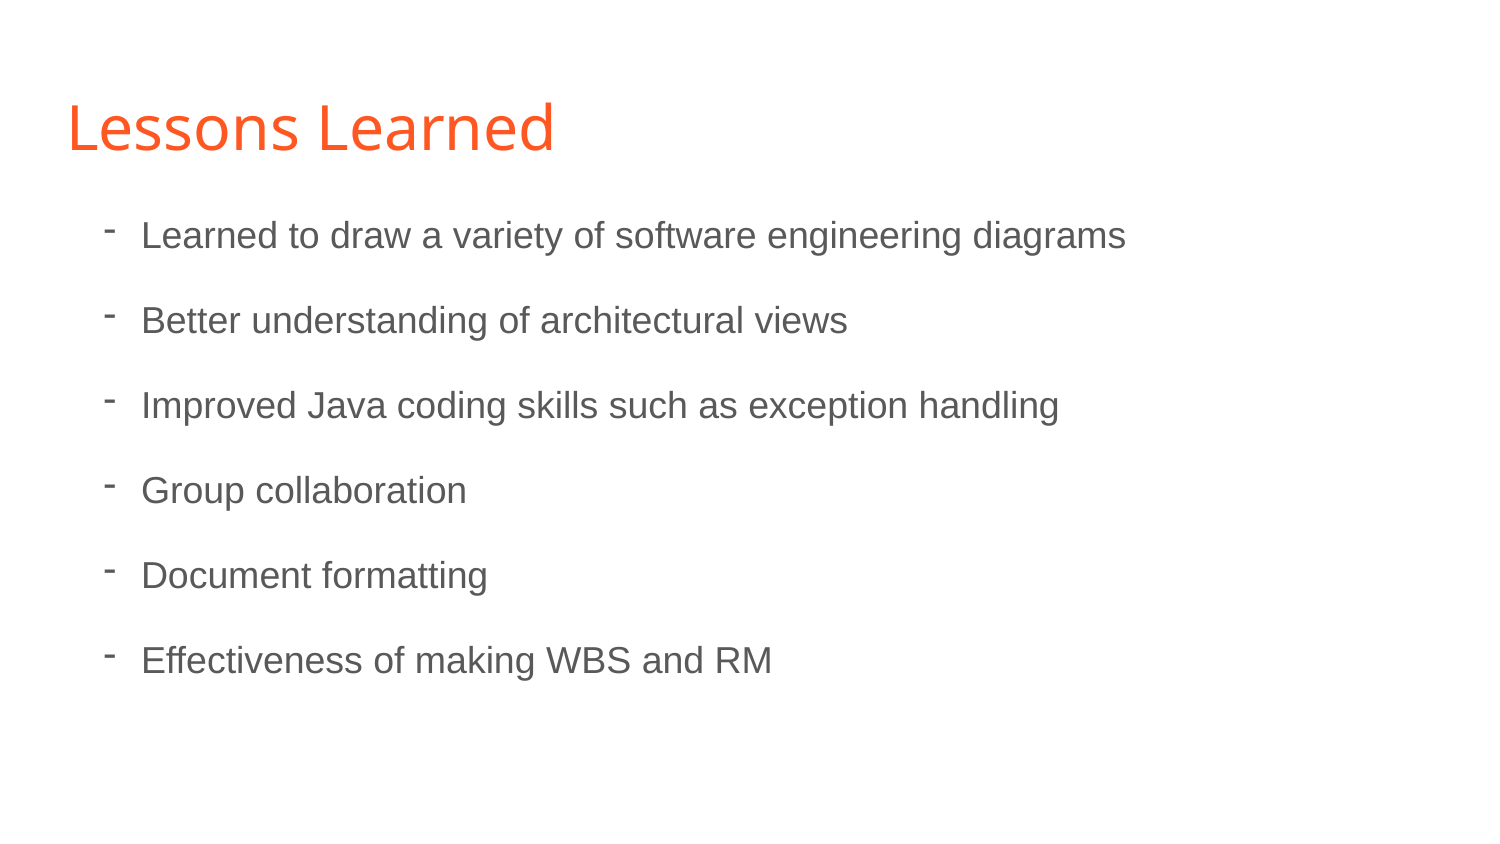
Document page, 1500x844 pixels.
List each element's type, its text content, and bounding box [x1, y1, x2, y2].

title Lessons Learned [51, 72, 1449, 167]
list Learned to draw a variety of software engineering diagrams Better understanding of architectural views Improved Java coding skills such as exception handling Group collaboration Document formatting Effectiveness of making WBS and RM [51, 189, 1449, 750]
